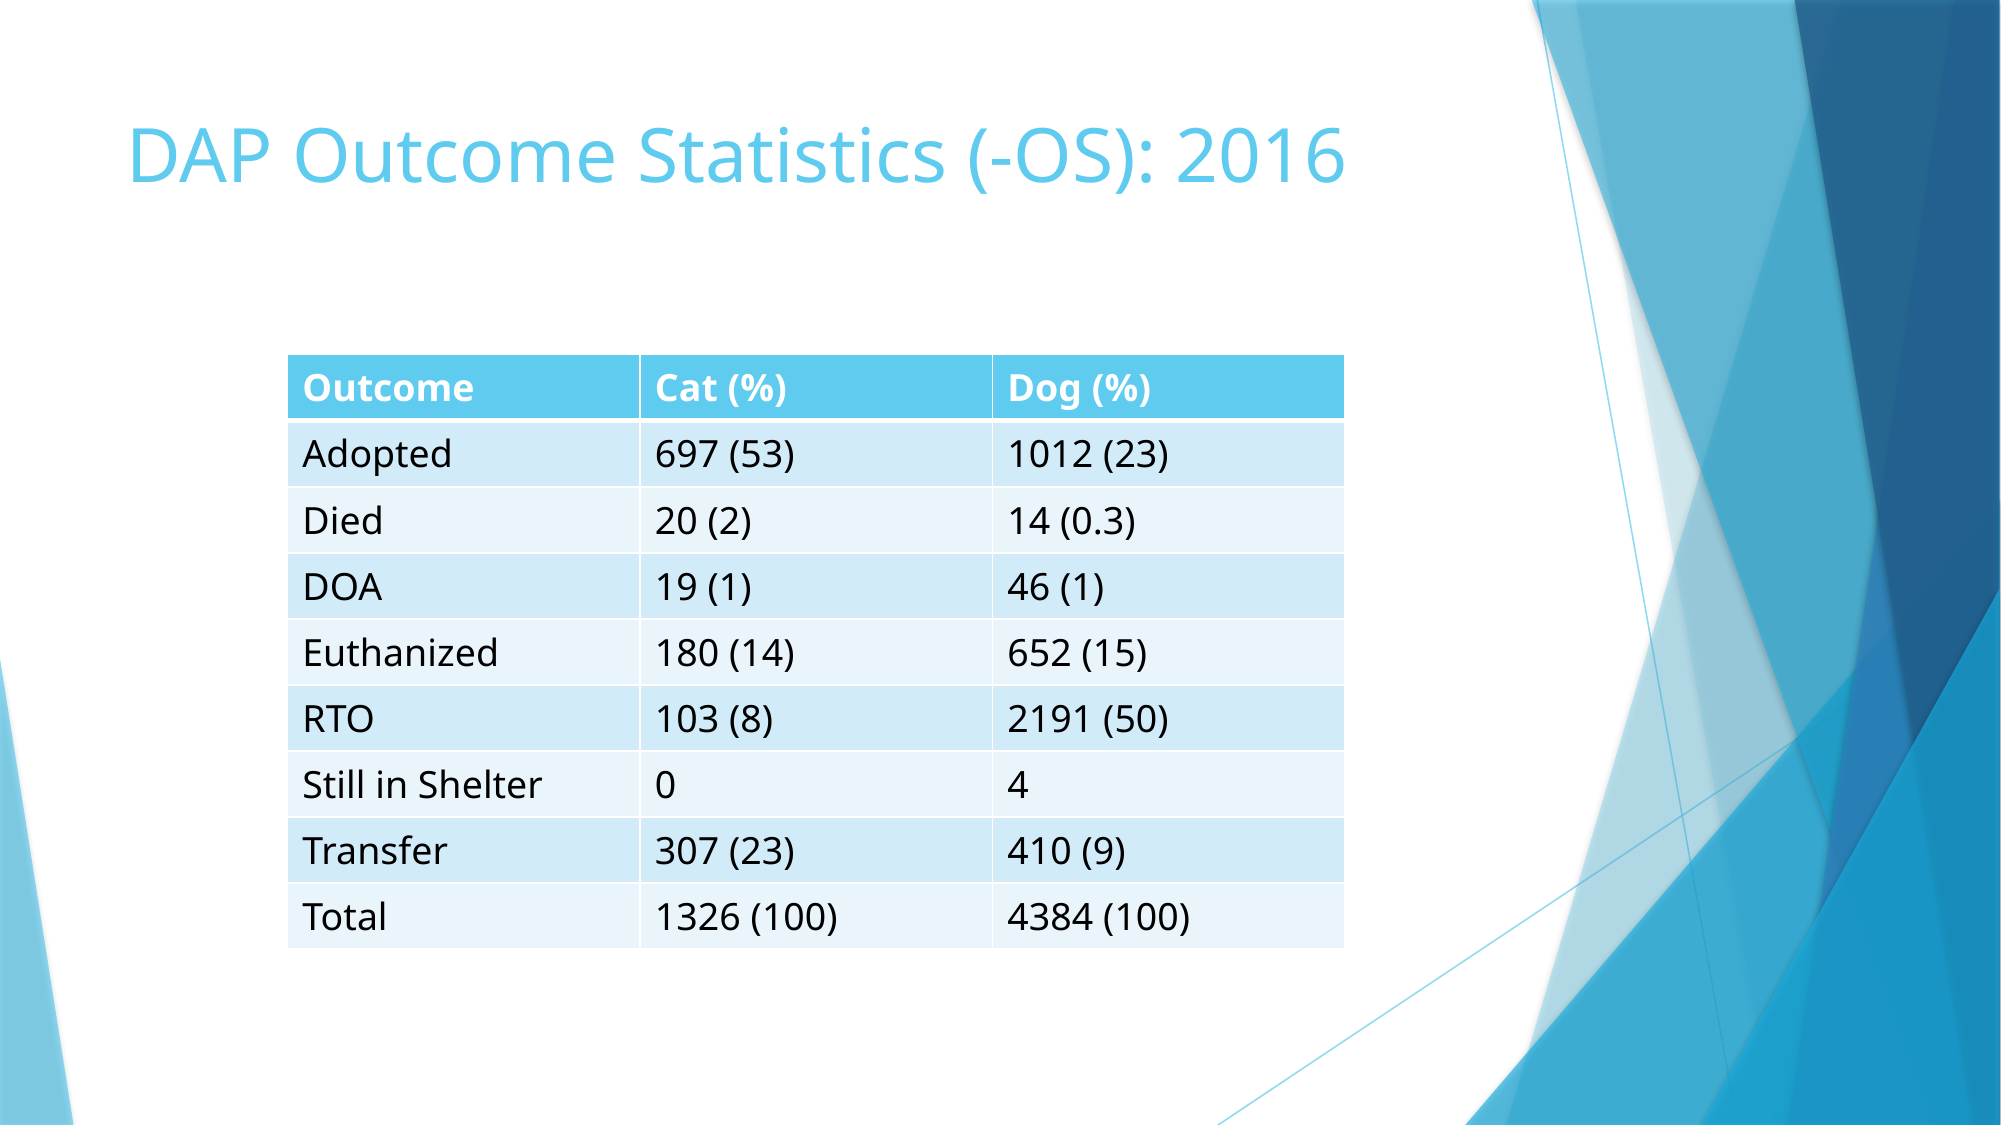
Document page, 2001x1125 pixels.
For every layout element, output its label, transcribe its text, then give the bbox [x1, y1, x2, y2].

table_cell 19 (1) [641, 554, 992, 618]
table_cell 410 (9) [993, 818, 1344, 882]
table_cell 1012 (23) [993, 423, 1344, 486]
table_cell 1326 (100) [641, 884, 992, 948]
table_cell RTO [288, 686, 639, 750]
table_cell 652 (15) [993, 620, 1344, 684]
table_cell 20 (2) [641, 488, 992, 552]
table_cell 2191 (50) [993, 686, 1344, 750]
table_cell 46 (1) [993, 554, 1344, 618]
table_header Dog (%) [993, 355, 1344, 418]
table_cell 4384 (100) [993, 884, 1344, 948]
table_header Cat (%) [641, 355, 992, 418]
table_cell Adopted [288, 423, 639, 486]
table_cell Euthanized [288, 620, 639, 684]
table_cell Total [288, 884, 639, 948]
table_cell 307 (23) [641, 818, 992, 882]
table_cell 697 (53) [641, 423, 992, 486]
table_cell Still in Shelter [288, 752, 639, 816]
table_cell Died [288, 488, 639, 552]
table_header Outcome [288, 355, 639, 418]
table_cell 103 (8) [641, 686, 992, 750]
table_cell 0 [641, 752, 992, 816]
table_cell 180 (14) [641, 620, 992, 684]
title DAP Outcome Statistics (-OS): 2016 [111, 99, 1522, 317]
table_cell 14 (0.3) [993, 488, 1344, 552]
table_cell Transfer [288, 818, 639, 882]
table_cell 4 [993, 752, 1344, 816]
table_cell DOA [288, 554, 639, 618]
